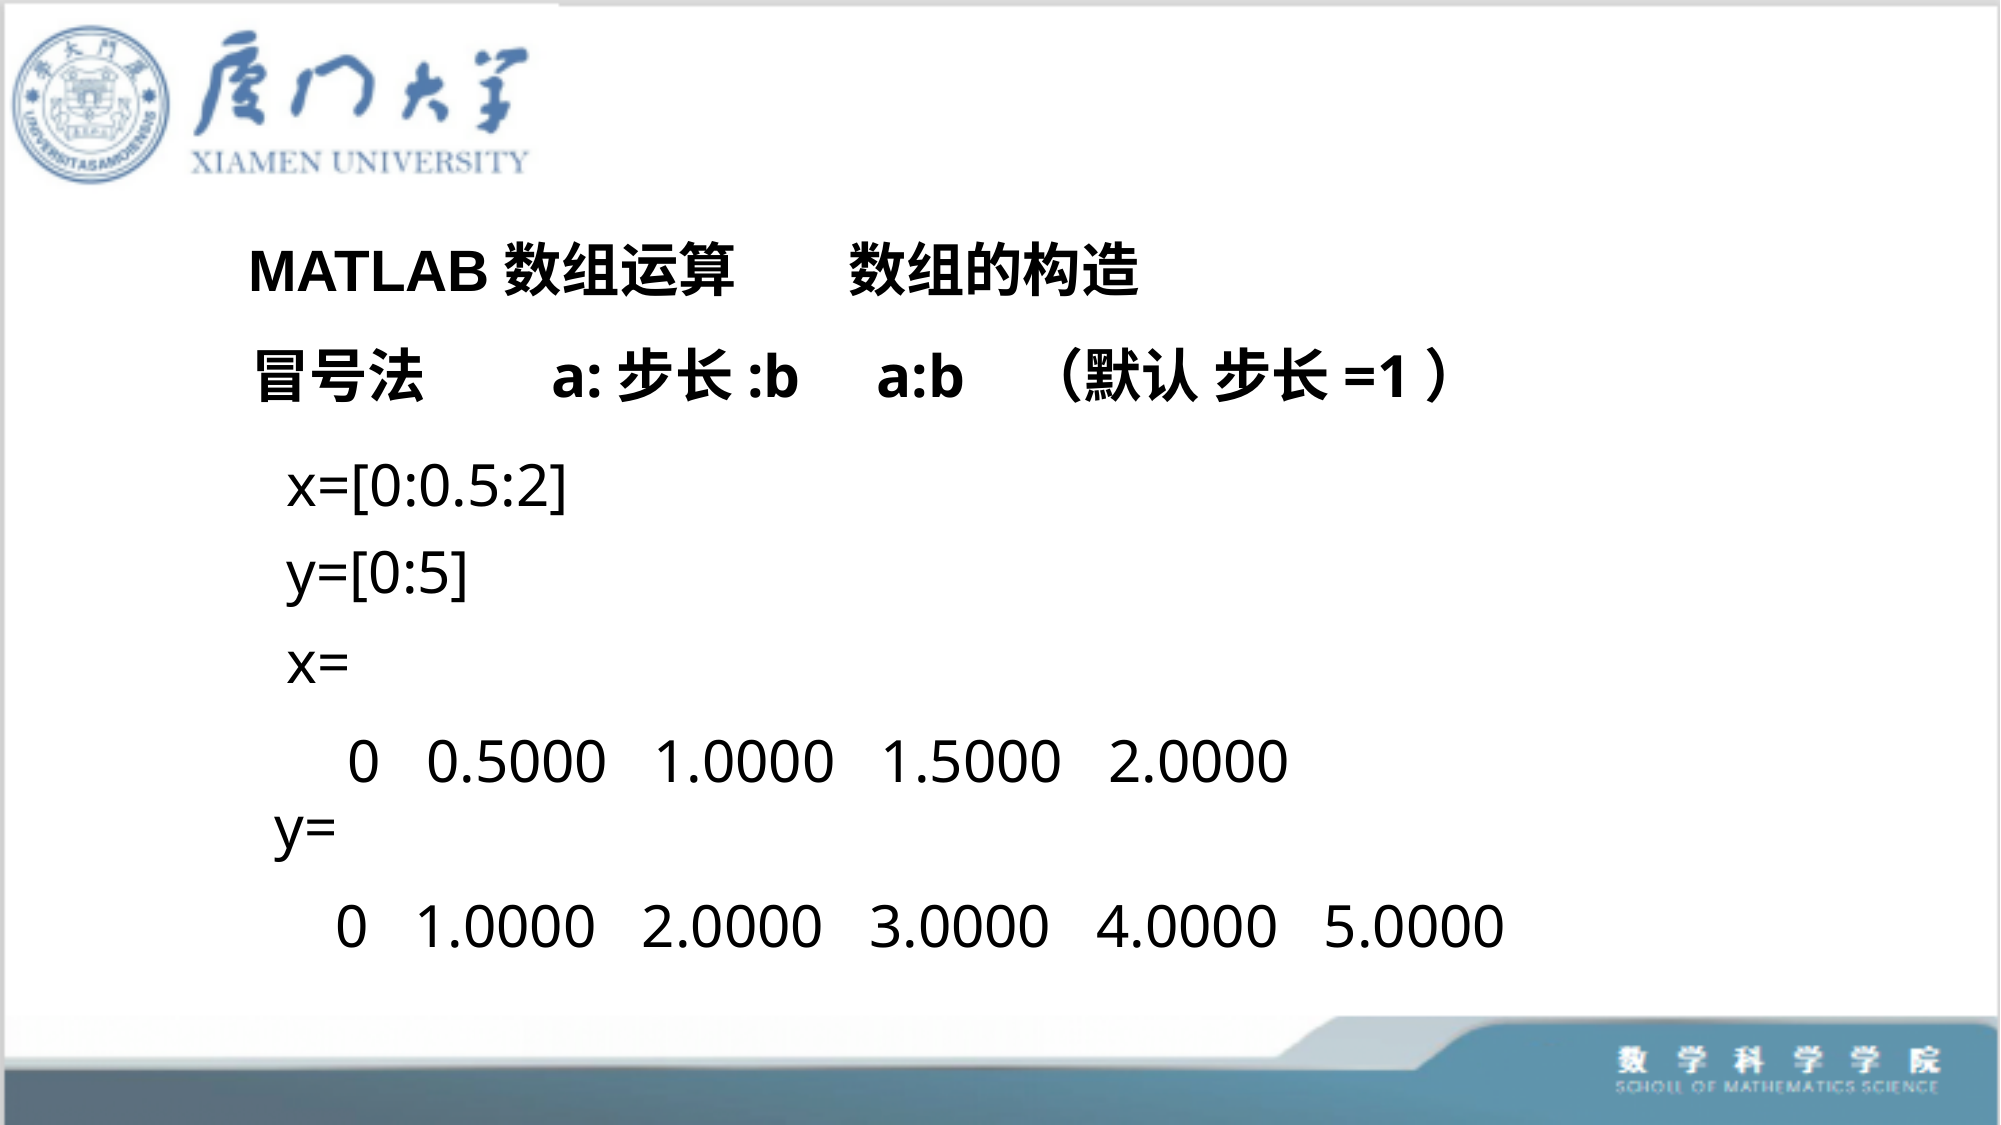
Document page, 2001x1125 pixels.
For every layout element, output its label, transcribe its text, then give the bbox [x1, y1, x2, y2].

text_box 冒号法 a:步长:b a:b （默认 步长=1） [236, 338, 1548, 410]
text_box x=[0:0.5:2] [271, 440, 1560, 526]
text_box y=[0:5] [271, 527, 1560, 613]
text_box MATLAB数组运算 数组的构造 [233, 226, 1511, 311]
text_box x= 0 0.5000 1.0000 1.5000 2.0000 [271, 617, 1560, 802]
text_box C=A^2 [0, 0, 2000, 1125]
text_box [350, 609, 1662, 988]
text_box y= 0 1.0000 2.0000 3.0000 4.0000 5.0000 [260, 782, 1548, 967]
